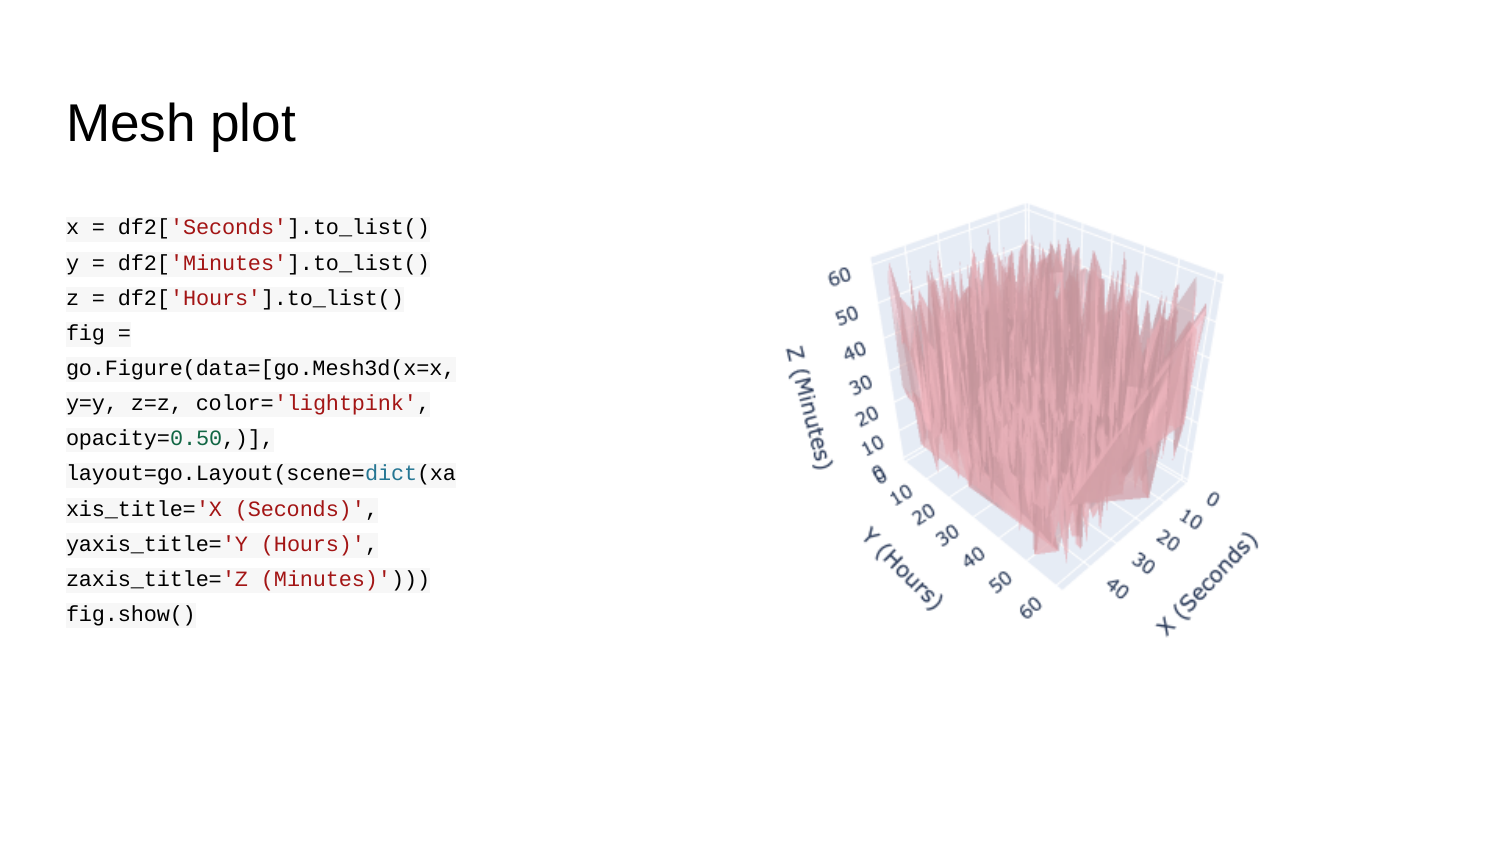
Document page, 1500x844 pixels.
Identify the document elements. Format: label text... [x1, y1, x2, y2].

list x = df2['Seconds'].to_list() y = df2['Minutes'].to_list() z = df2['Hours'].to_list() fig = go.Figure(data=[go.Mesh3d(x=x, y=y, z=z, color='lightpink', opacity=0.50,)], layout=go.Layout(scene=dict(xaxis_title='X (Seconds)', yaxis_title='Y (Hours)', zaxis_title='Z (Minutes)'))) fig.show() [51, 189, 479, 750]
picture [749, 188, 1316, 684]
title Mesh plot [51, 72, 1449, 167]
